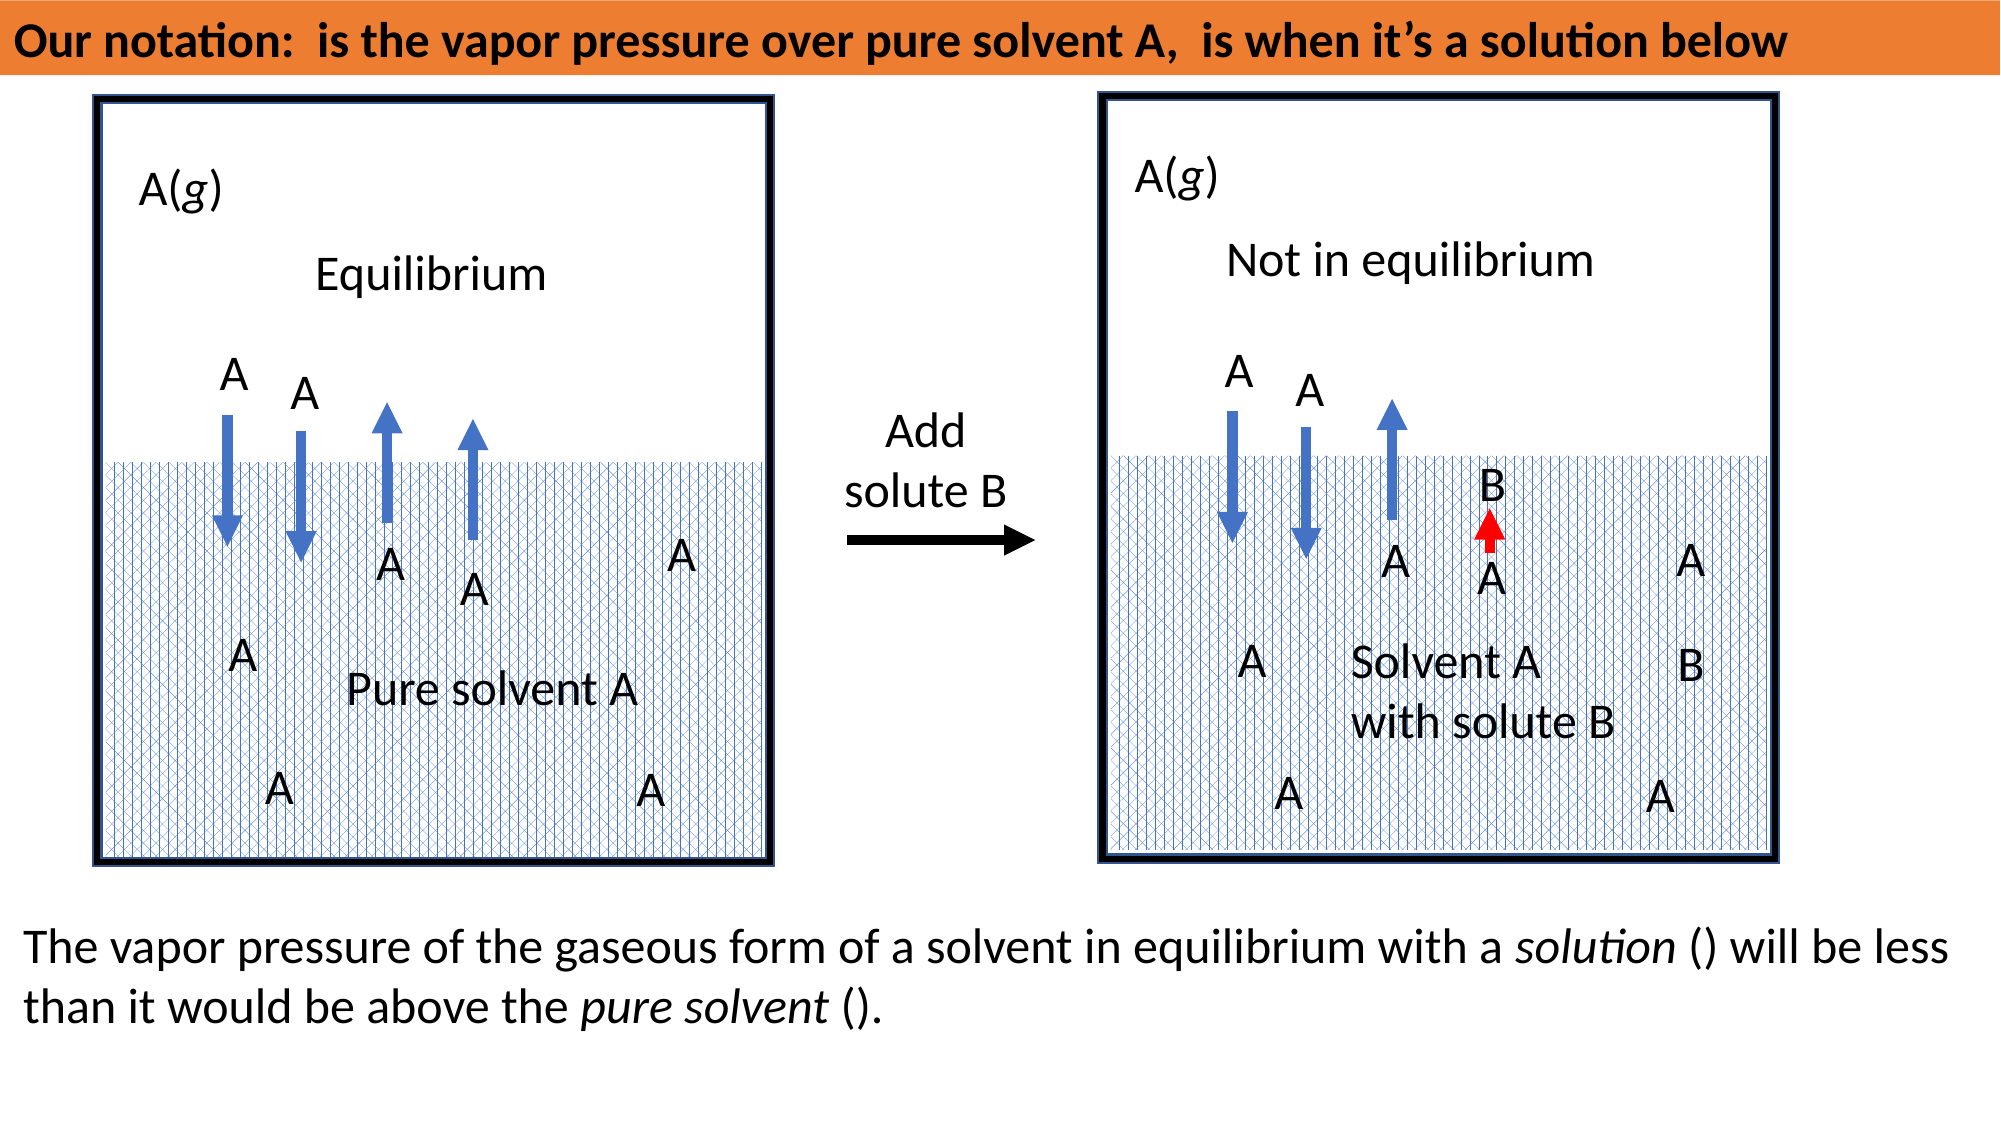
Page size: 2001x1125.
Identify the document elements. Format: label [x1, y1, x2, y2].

text_box [826, 389, 1036, 541]
text_box [213, 513, 704, 827]
text_box [1098, 91, 1779, 863]
text_box [93, 95, 774, 867]
